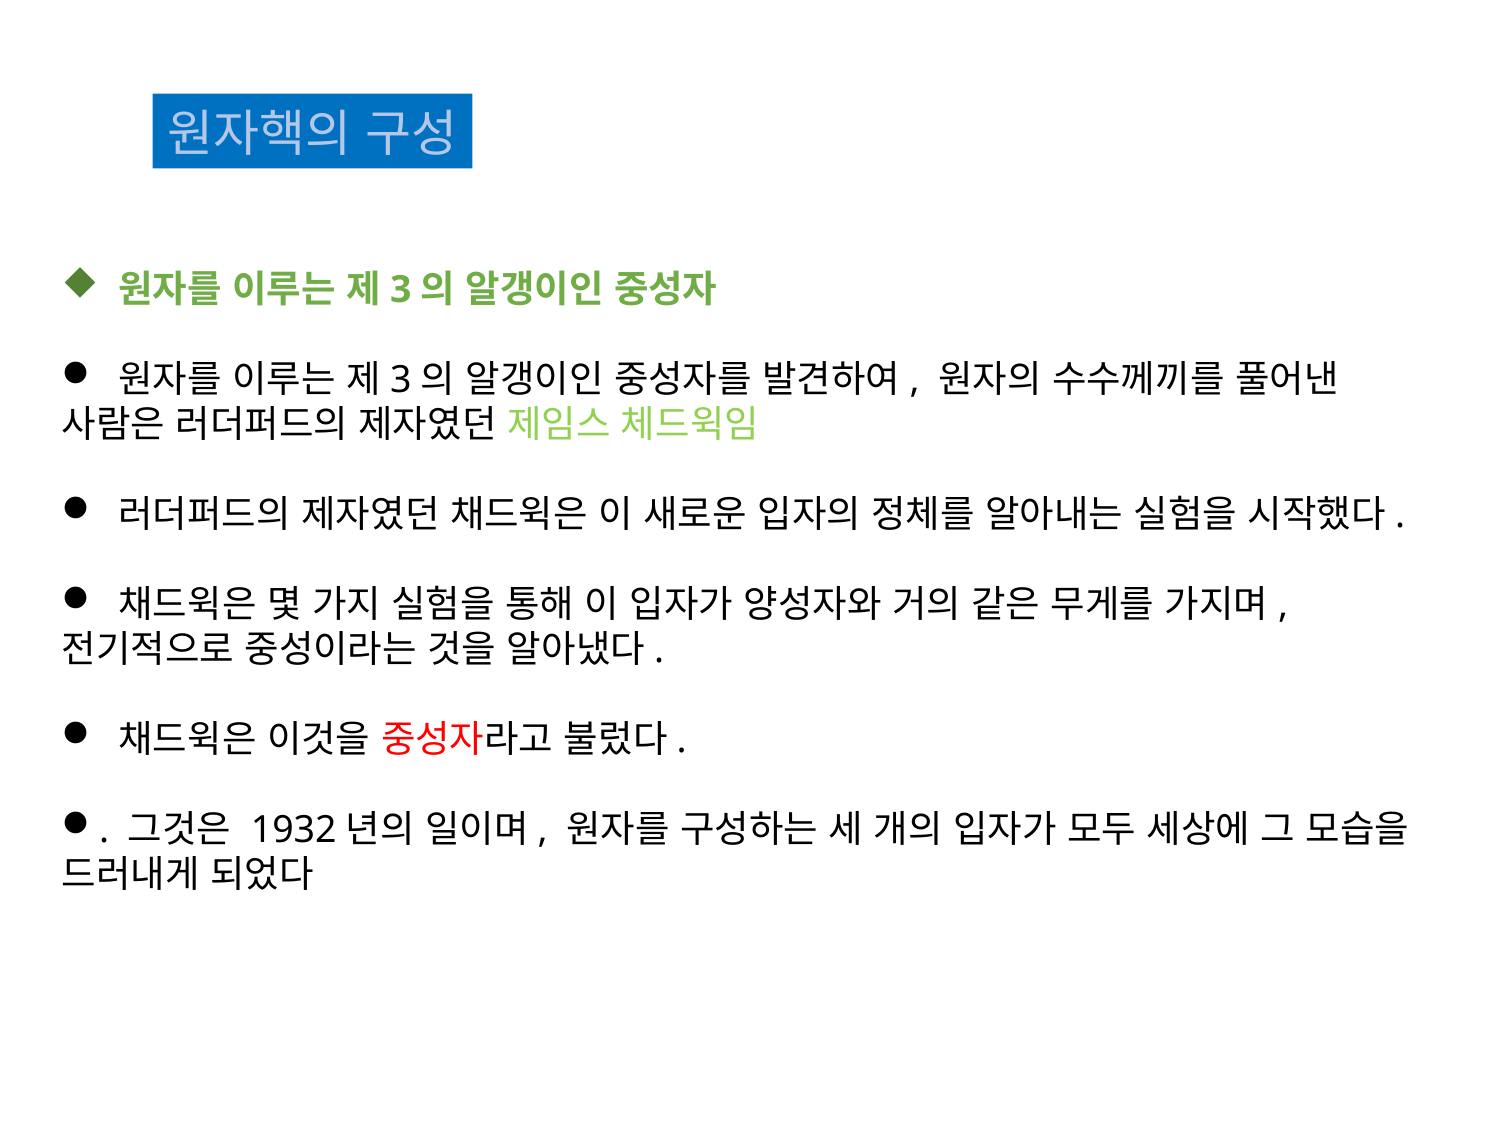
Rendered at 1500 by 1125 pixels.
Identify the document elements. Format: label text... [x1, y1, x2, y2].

text_box 원자핵의 구성 [152, 93, 473, 169]
text_box 원자를 이루는 제3의 알갱이인 중성자 원자를 이루는 제3의 알갱이인 중성자를 발견하여, 원자의 수수께끼를 풀어낸 사람은 러더퍼드의 제자였던 제임스 체드윅임 러더퍼드의 제자였던 채드윅은 이 새로운 입자의 정체를 알아내는 실험을 시작했다. 채드윅은 몇 가지 실험을 통해 이 입자가 양성자와 거의 같은 무게를 가지며, 전기적으로 중성이라는 것을 알아냈다. 채드윅은 이것을 중성자라고 불렀다. . 그것은 1932년의 일이며, 원자를 구성하는 세 개의 입자가 모두 세상에 그 모습을 드러내게 되었다 [46, 257, 1454, 1083]
